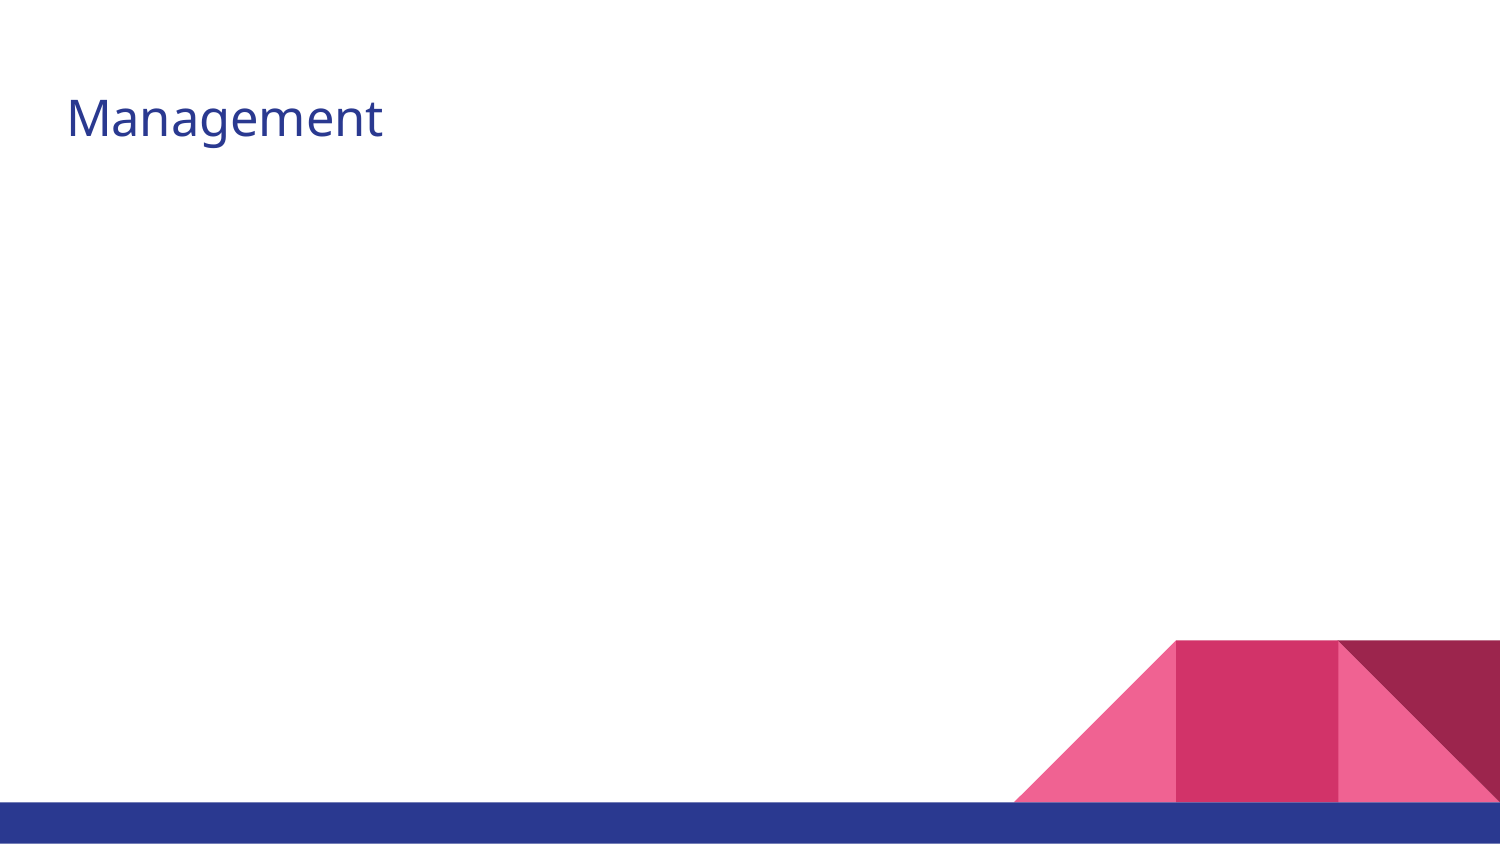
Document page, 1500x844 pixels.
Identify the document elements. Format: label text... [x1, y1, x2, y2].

title Management [51, 67, 1449, 167]
